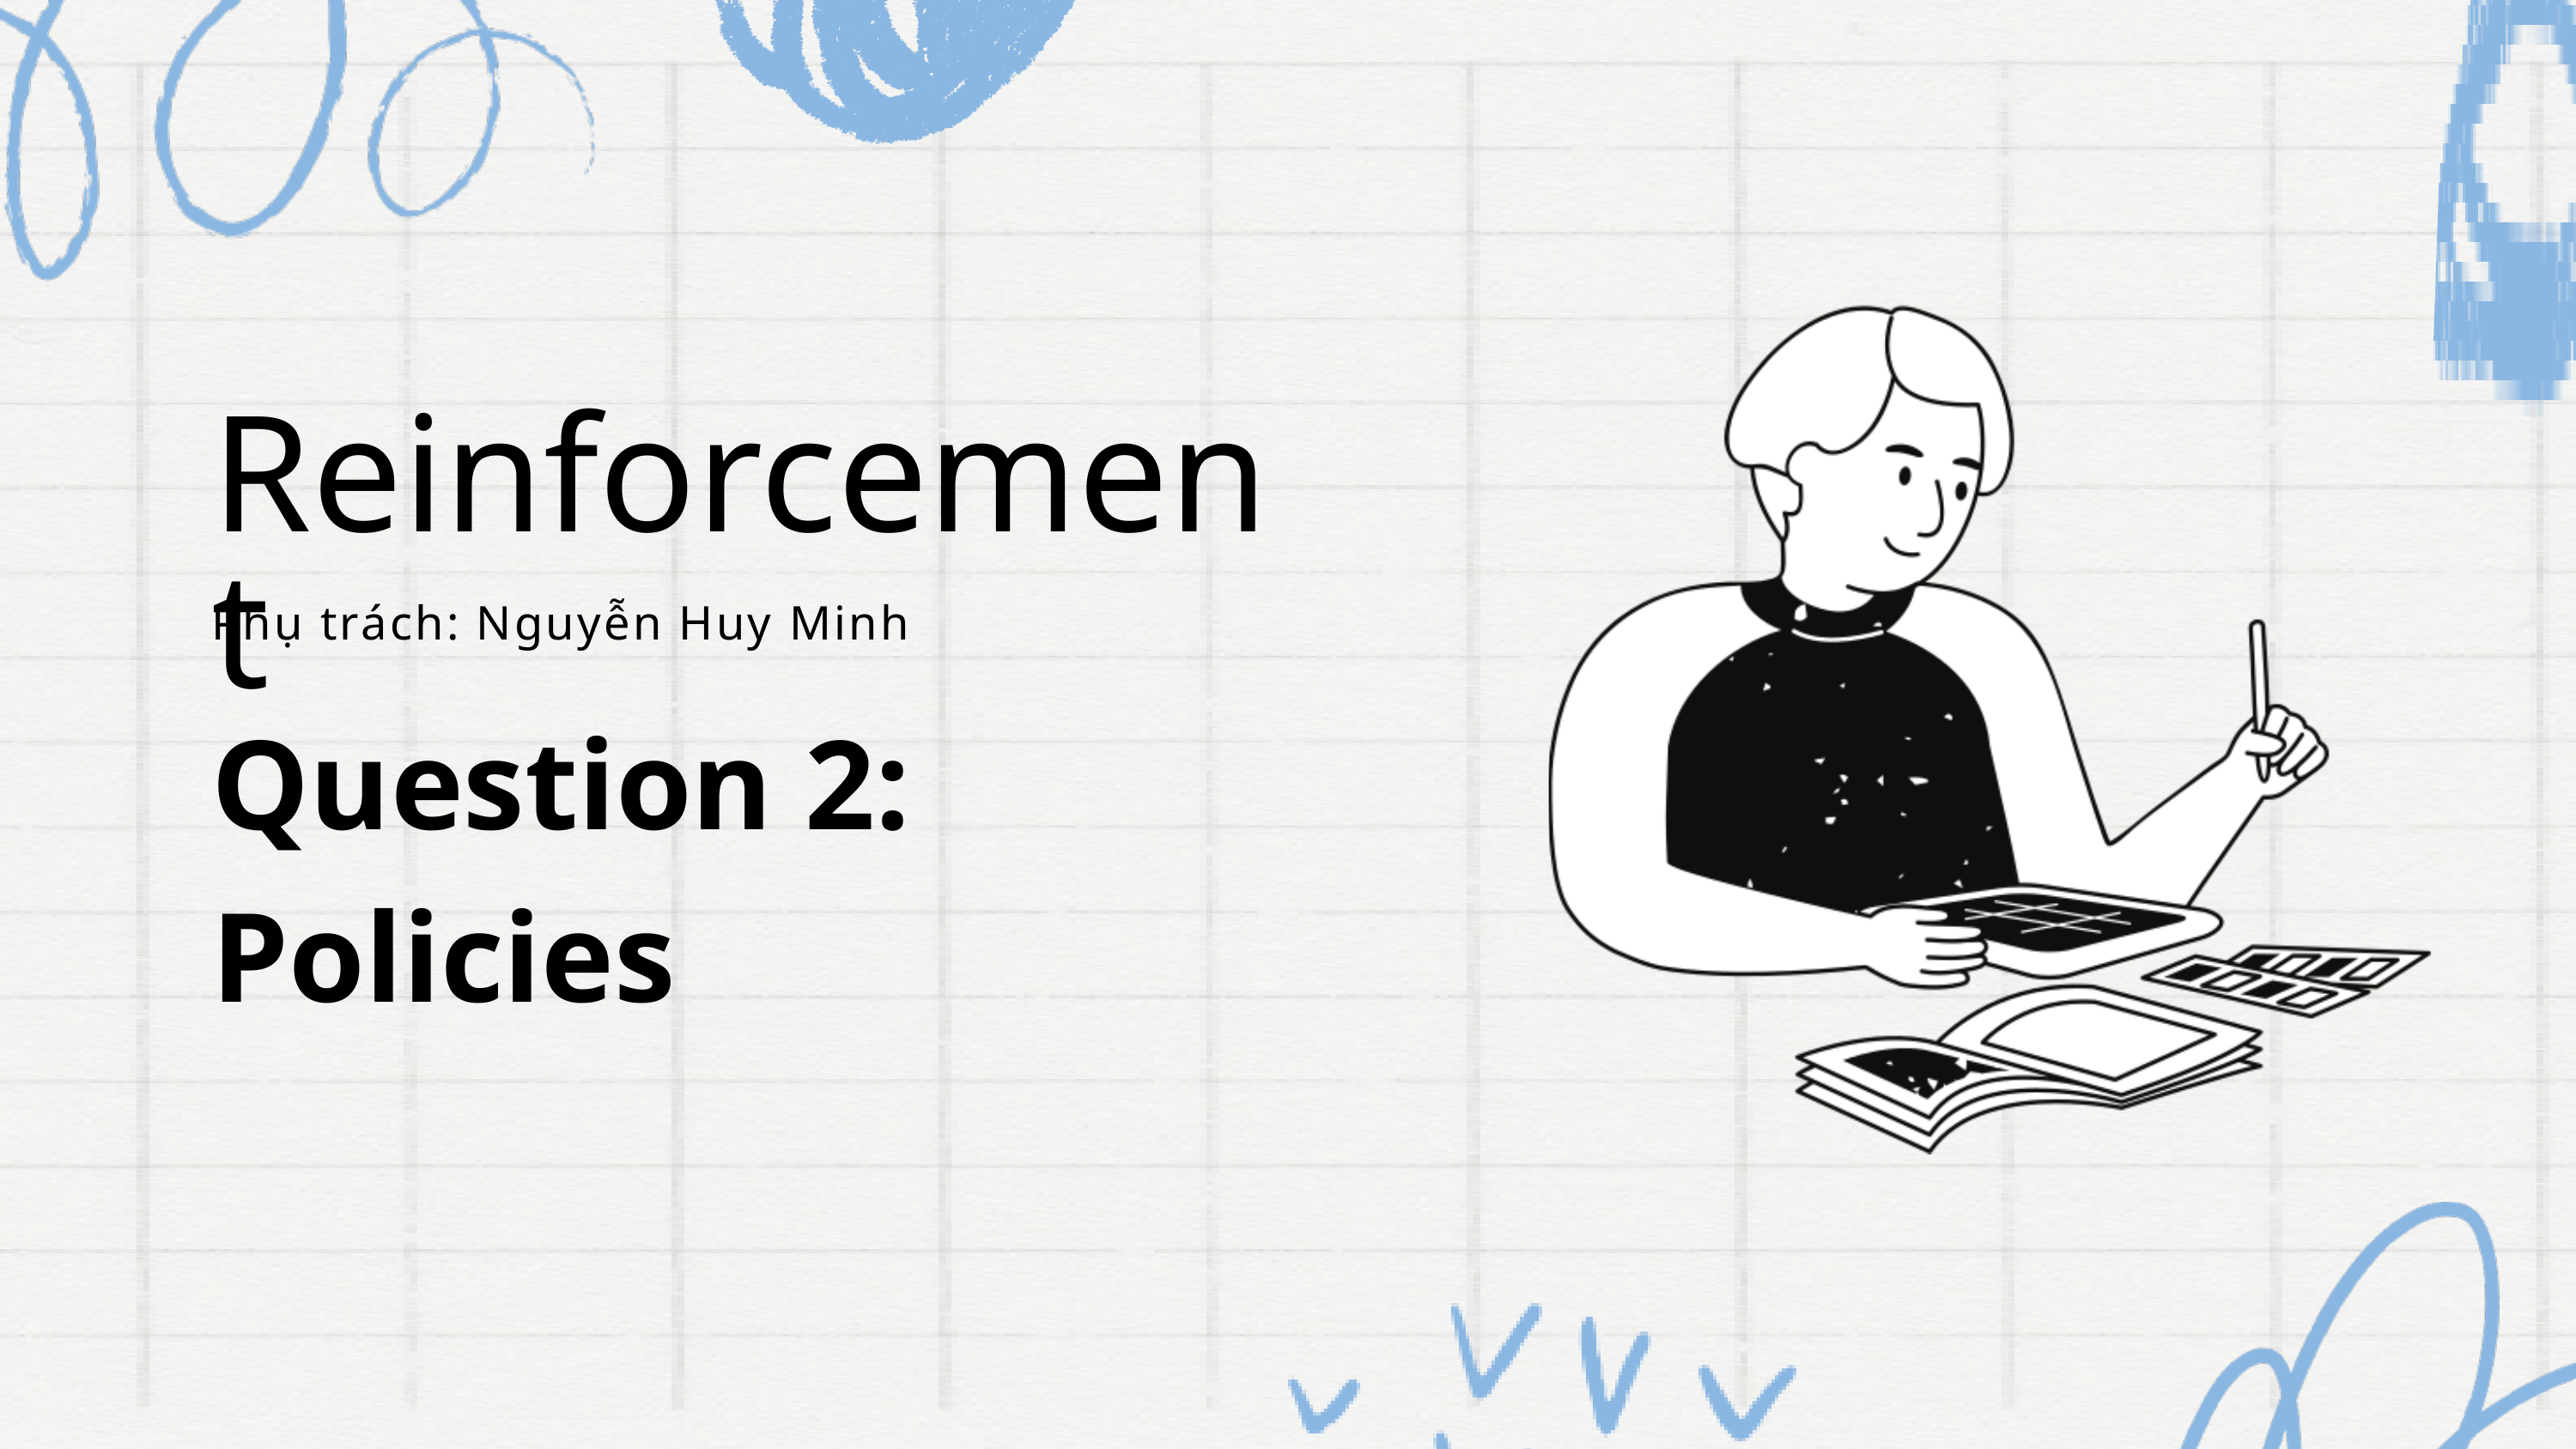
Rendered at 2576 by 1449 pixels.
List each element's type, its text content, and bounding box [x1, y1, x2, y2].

text_box [1548, 294, 2432, 1155]
text_box [1288, 1303, 1862, 1449]
text_box [2431, 0, 2576, 419]
text_box Phụ trách: Nguyễn Huy Minh [211, 586, 1298, 650]
text_box Reinforcement [211, 408, 1318, 721]
text_box [0, 0, 596, 282]
text_box Question 2: Policies [211, 681, 1167, 1027]
text_box [704, 0, 1113, 145]
text_box [2162, 1202, 2576, 1449]
text_box [0, 0, 2576, 1449]
